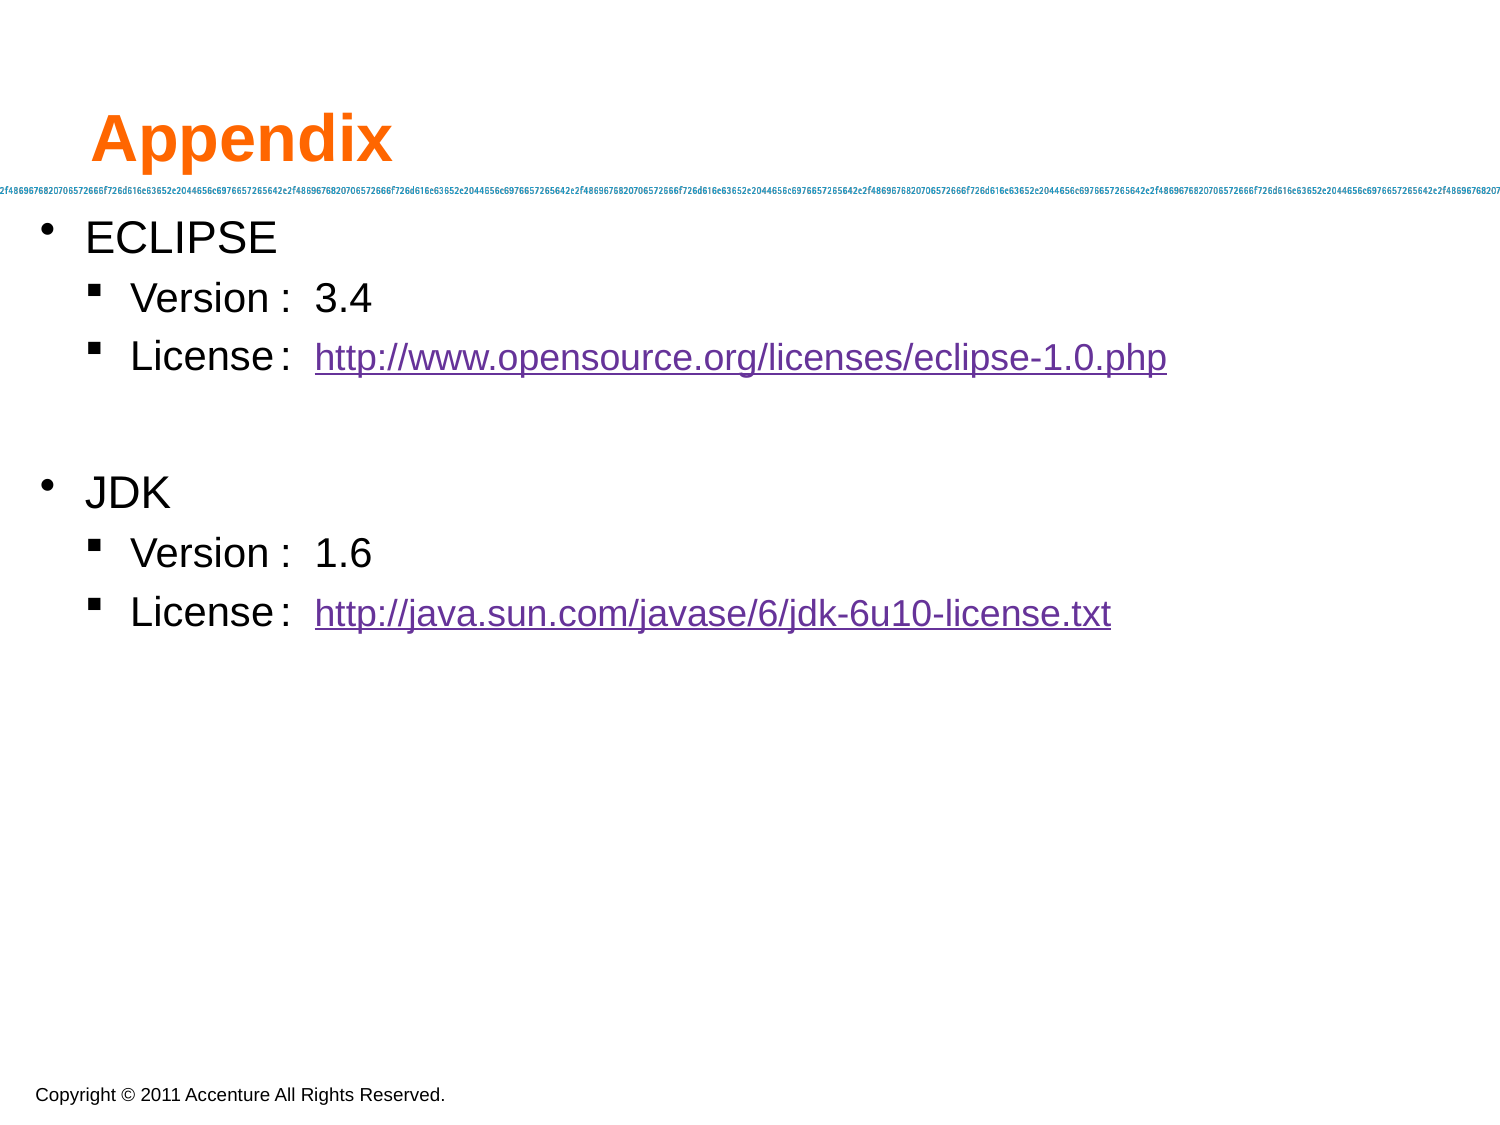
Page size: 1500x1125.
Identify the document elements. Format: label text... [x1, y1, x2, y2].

picture [0, 186, 1500, 194]
title Appendix [74, 32, 1413, 183]
list ECLIPSE Version : 3.4 License : http://www.opensource.org/licenses/eclipse-1.0.php JDK Version : 1.6 License : http://java.sun.com/javase/6/jdk-6u10-license.txt [24, 199, 1413, 1076]
